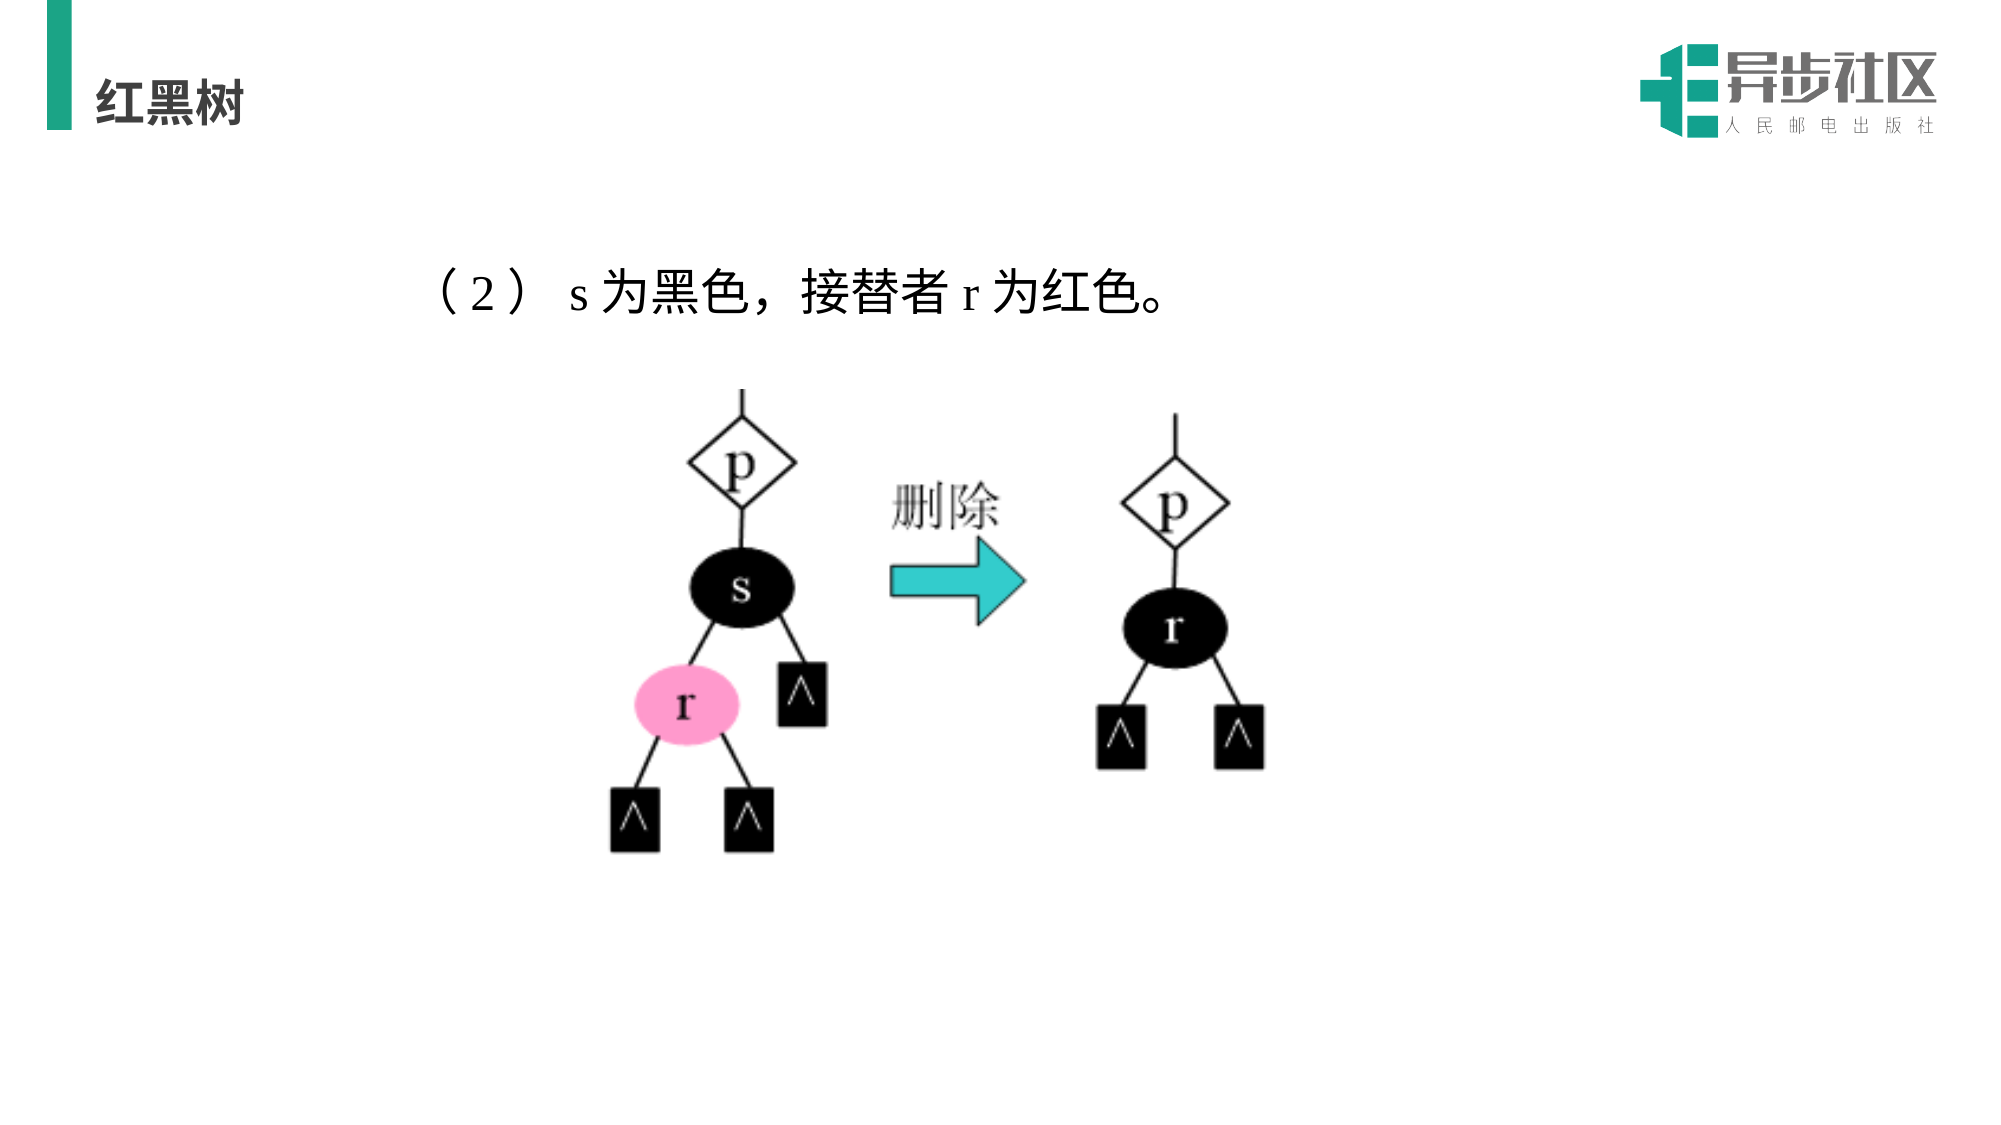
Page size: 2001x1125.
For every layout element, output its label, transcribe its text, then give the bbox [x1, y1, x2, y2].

text_box [46, 0, 73, 131]
picture [1639, 36, 1948, 151]
text_box （2）s为黑色，接替者r为红色。 [287, 222, 1713, 328]
picture [590, 389, 1295, 866]
text_box 红黑树 [80, 64, 492, 139]
